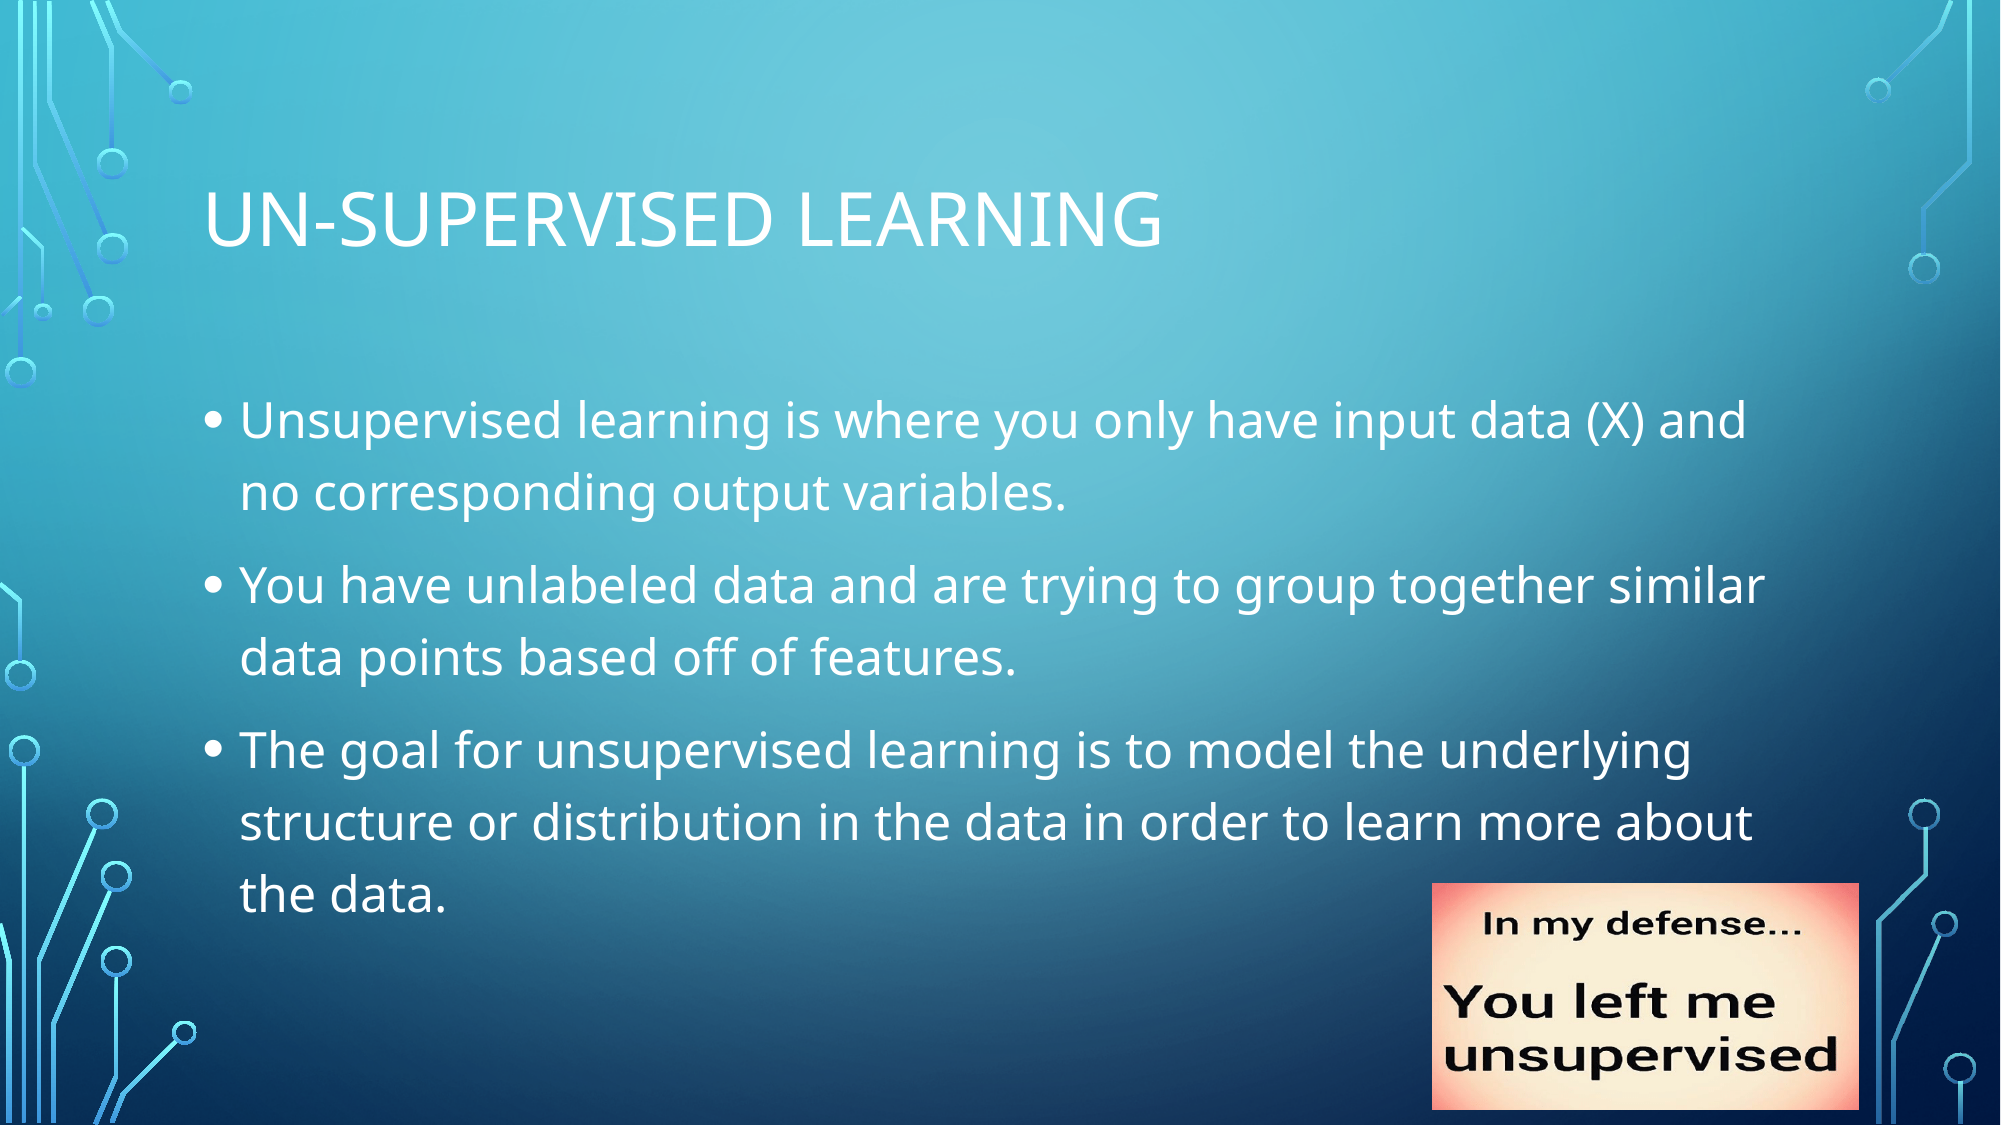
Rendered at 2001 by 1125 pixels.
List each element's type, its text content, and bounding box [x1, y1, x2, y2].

title Un-supervised learning [187, 101, 1813, 344]
picture [1431, 883, 1859, 1111]
list Unsupervised learning is where you only have input data (X) and no corresponding output variables. You have unlabeled data and are trying to group together similar data points based off of features. The goal for unsupervised learning is to model the underlying structure or distribution in the data in order to learn more about the data. [187, 369, 1813, 950]
